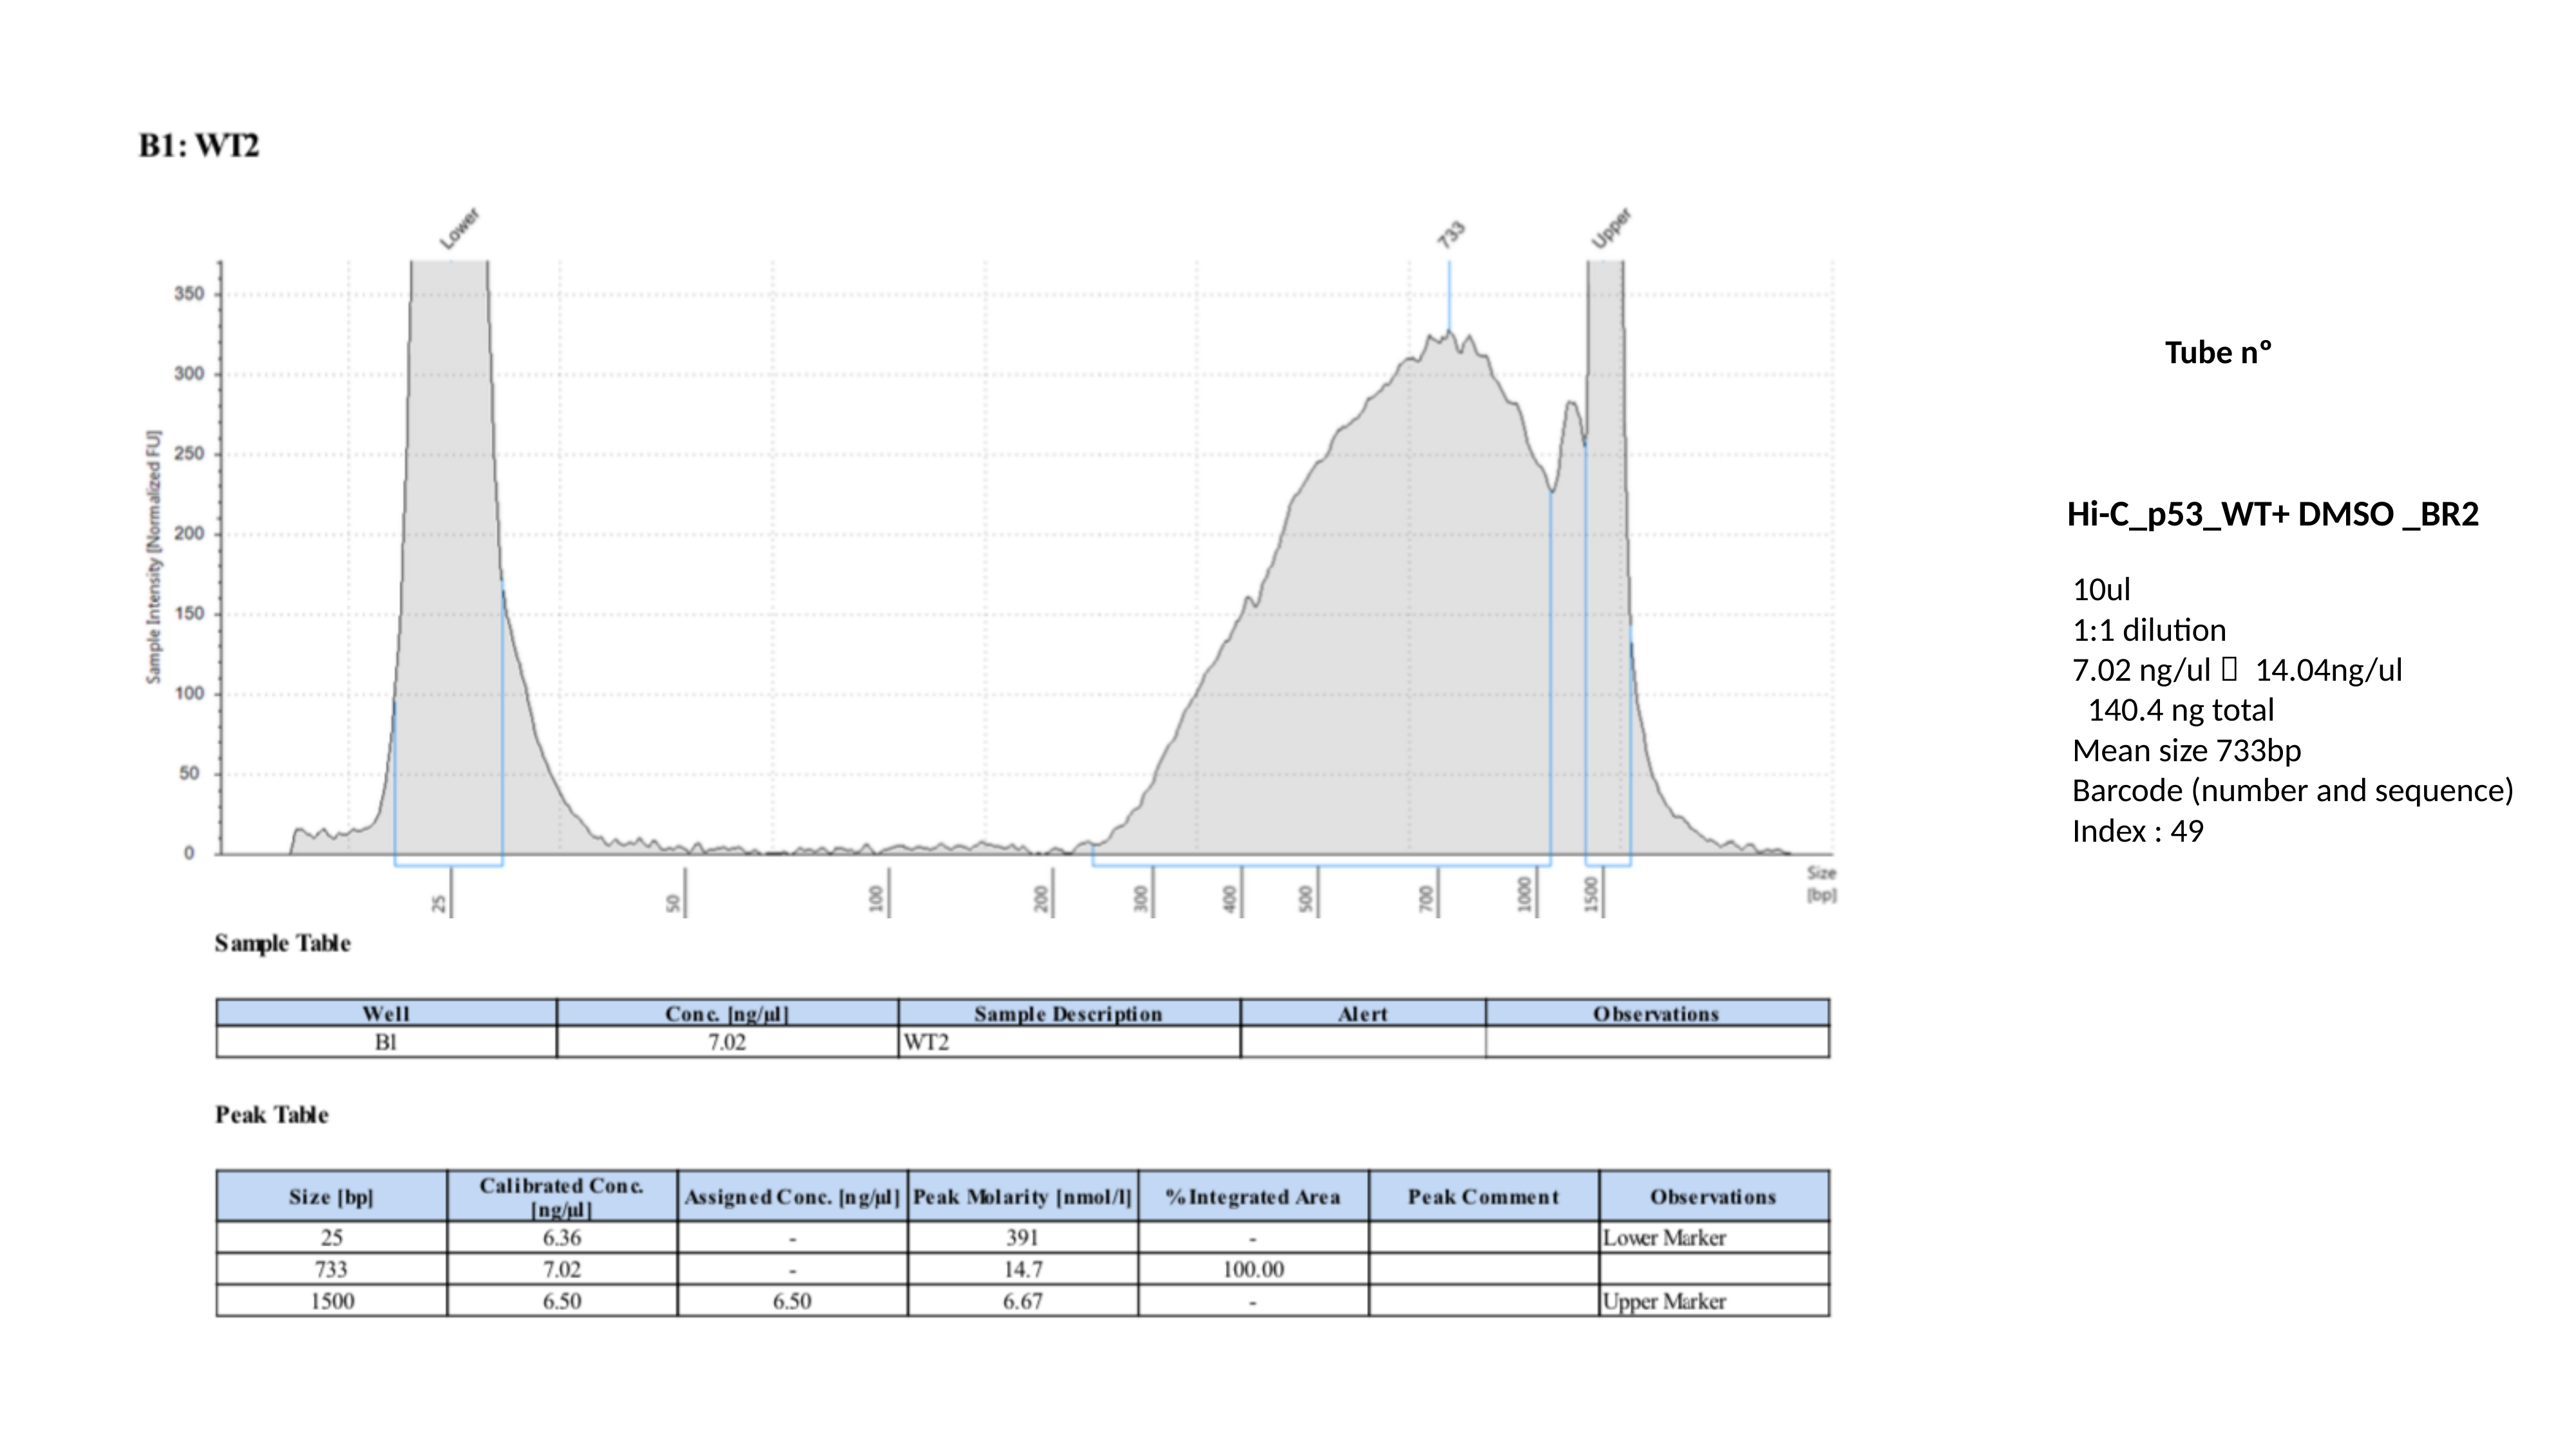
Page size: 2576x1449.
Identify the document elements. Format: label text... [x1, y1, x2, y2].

picture [129, 127, 1845, 918]
picture [210, 927, 1839, 1334]
text_box 10ul 1:1 dilution 7.02 ng/ul  14.04ng/ul 140.4 ng total Mean size 733bp Barcode (number and sequence) Index : 49 [2067, 562, 2520, 854]
text_box Tube nº [2160, 325, 2286, 375]
text_box Hi-C_p53_WT+ DMSO _BR2 [2062, 457, 2492, 538]
